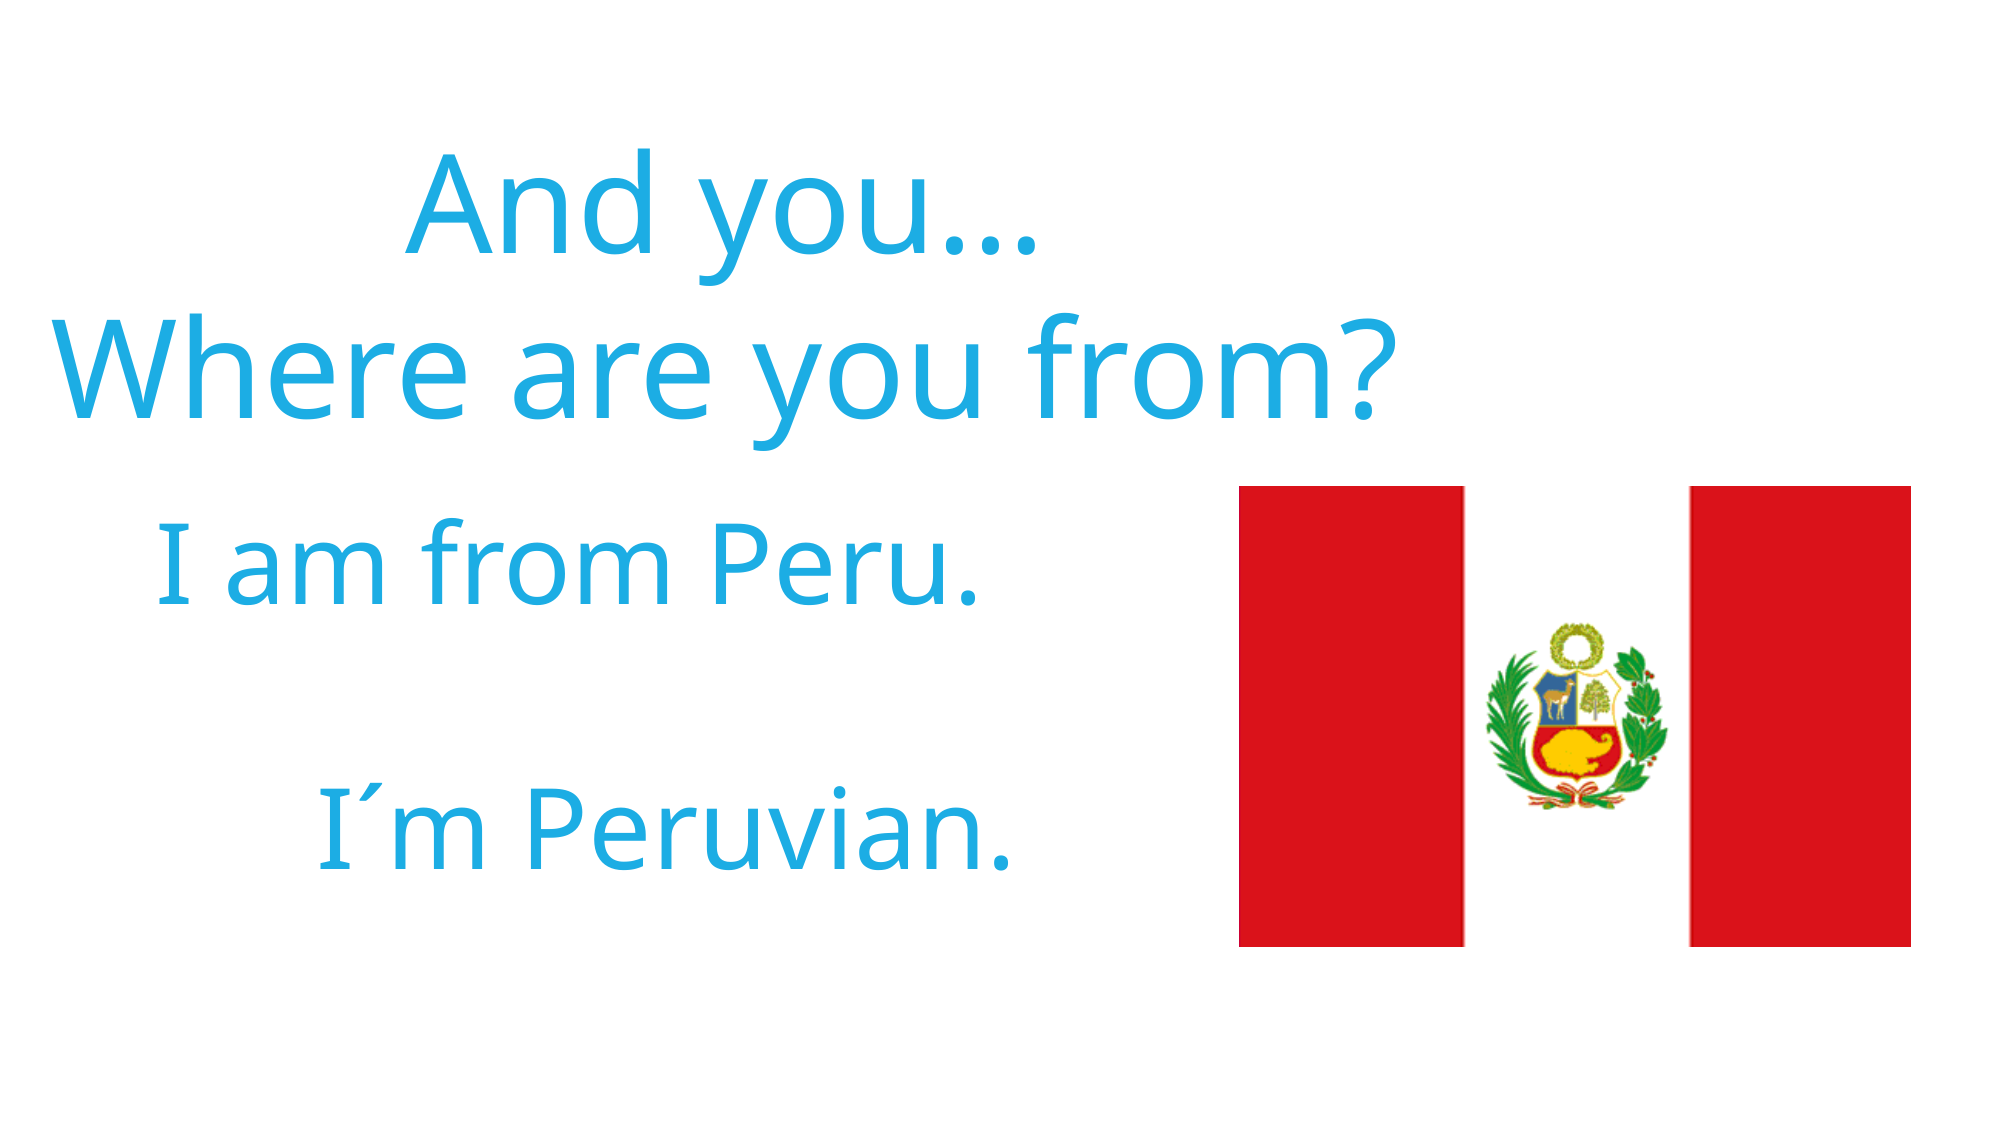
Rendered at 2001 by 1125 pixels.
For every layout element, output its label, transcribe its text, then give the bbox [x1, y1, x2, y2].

picture [1239, 486, 1911, 947]
text_box I´m Peruvian. [301, 749, 1033, 900]
text_box And you… Where are you from? [35, 109, 1415, 454]
text_box I am from Peru. [140, 484, 1000, 635]
